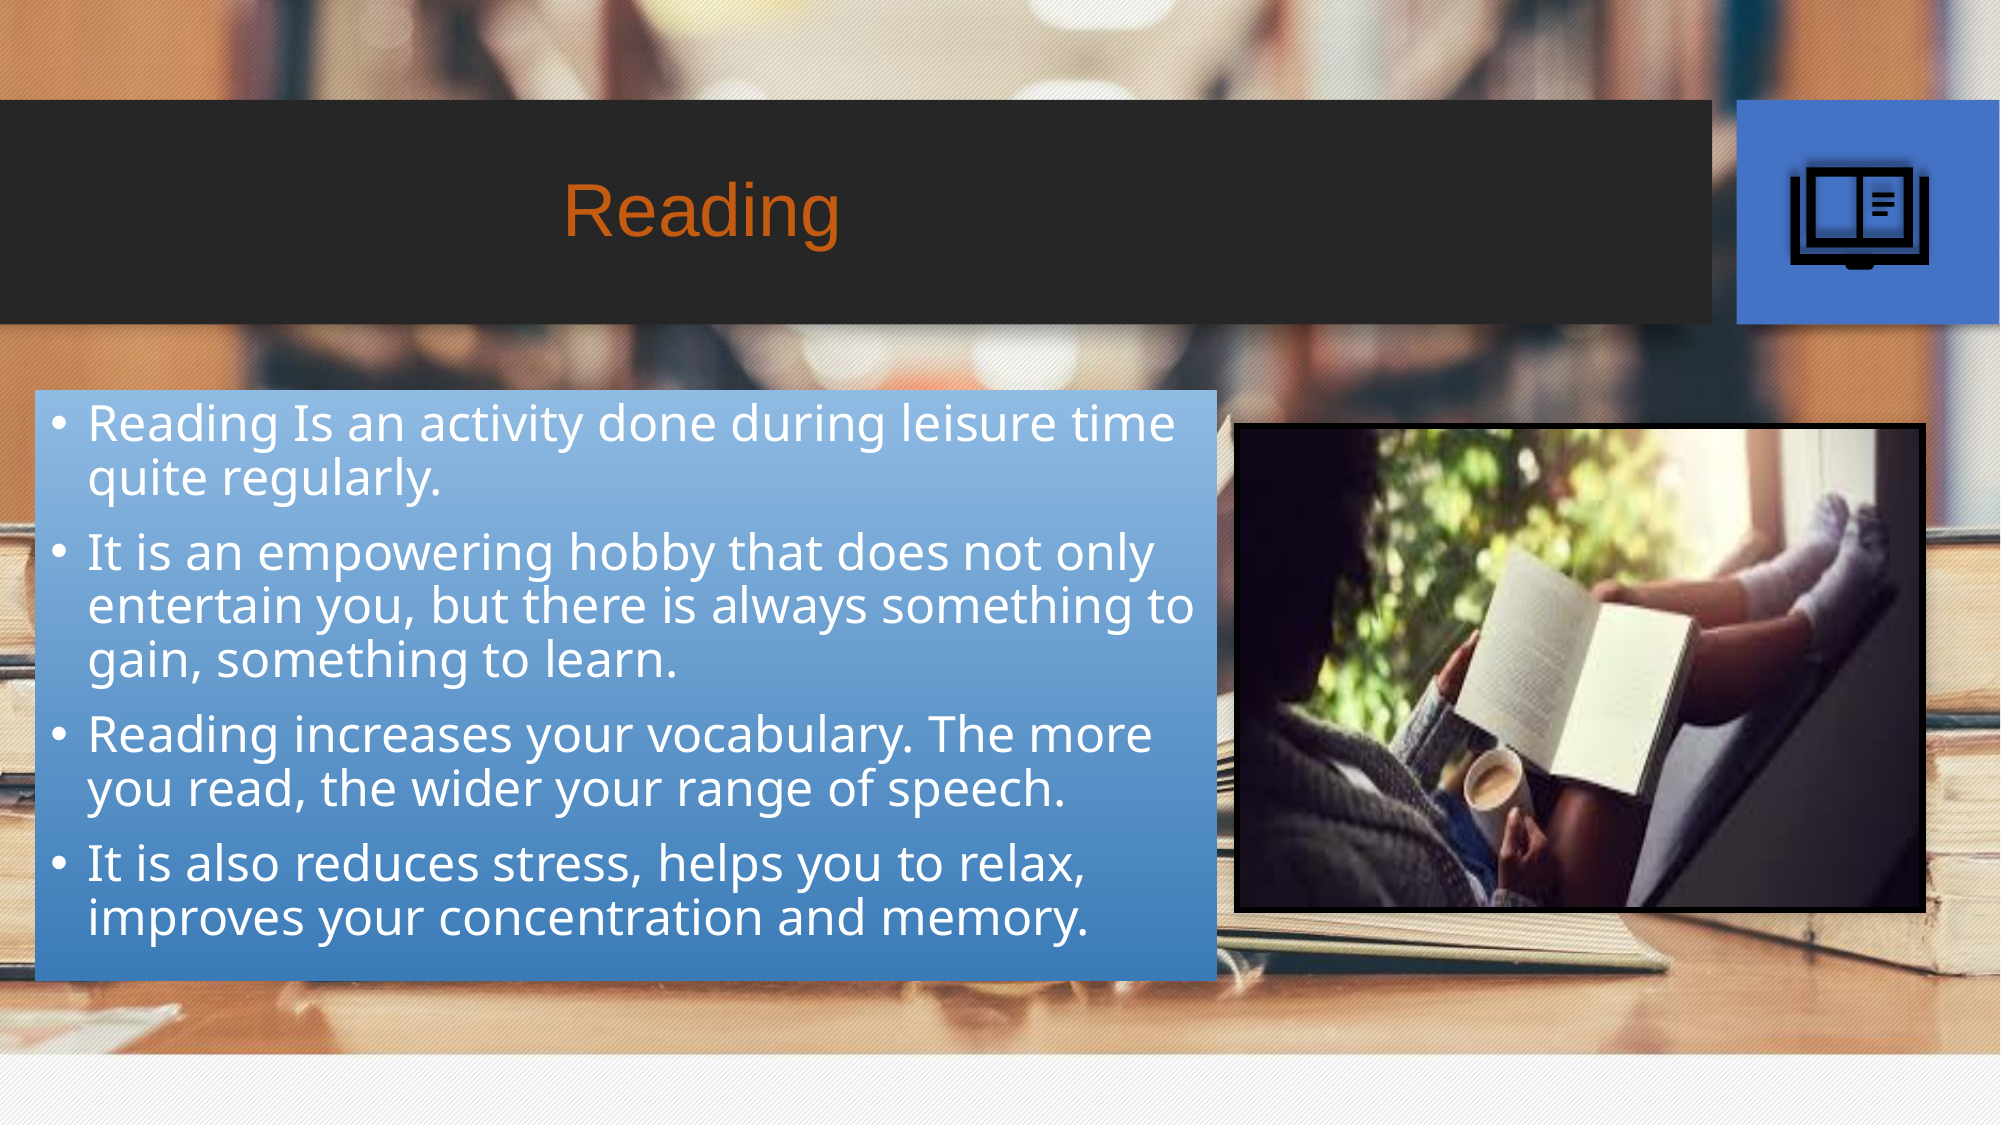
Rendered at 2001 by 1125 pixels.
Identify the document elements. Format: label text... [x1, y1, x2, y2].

title Reading [111, 123, 1689, 301]
list Reading Is an activity done during leisure time quite regularly. It is an empowering hobby that does not only entertain you, but there is always something to gain, something to learn. Reading increases your vocabulary. The more you read, the wider your range of speech. It is also reduces stress, helps you to relax, improves your concentration and memory. [35, 390, 1217, 981]
picture [0, 0, 2001, 1125]
